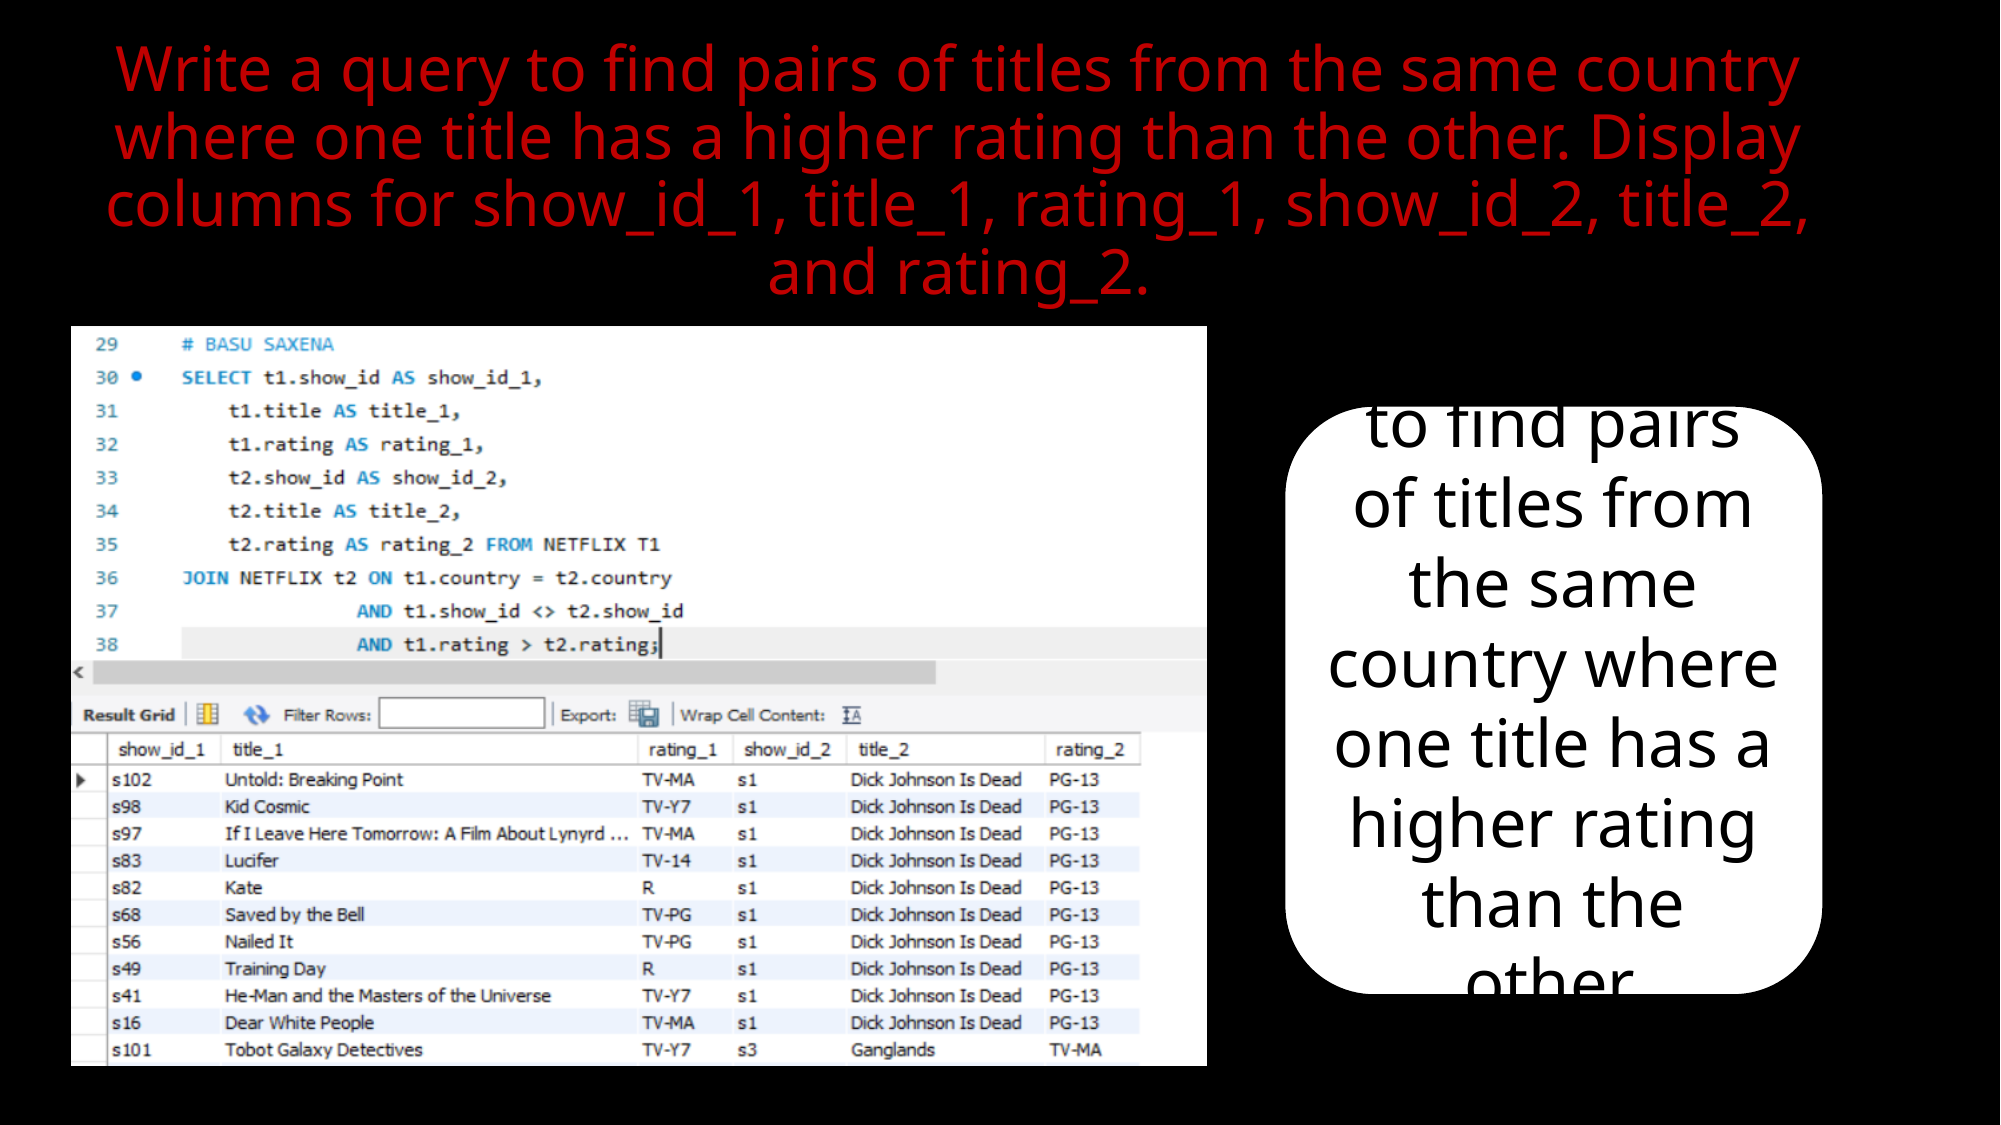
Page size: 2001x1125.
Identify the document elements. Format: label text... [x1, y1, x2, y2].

text_box to find pairs of titles from the same country where one title has a higher rating than the other. [1283, 404, 1825, 997]
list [71, 326, 1207, 1066]
title Write a query to find pairs of titles from the same country where one title has a higher rating than the other. Display columns for show_id_1, title_1, rating_1, show_id_2, title_2, and rating_2. [56, 59, 1863, 286]
